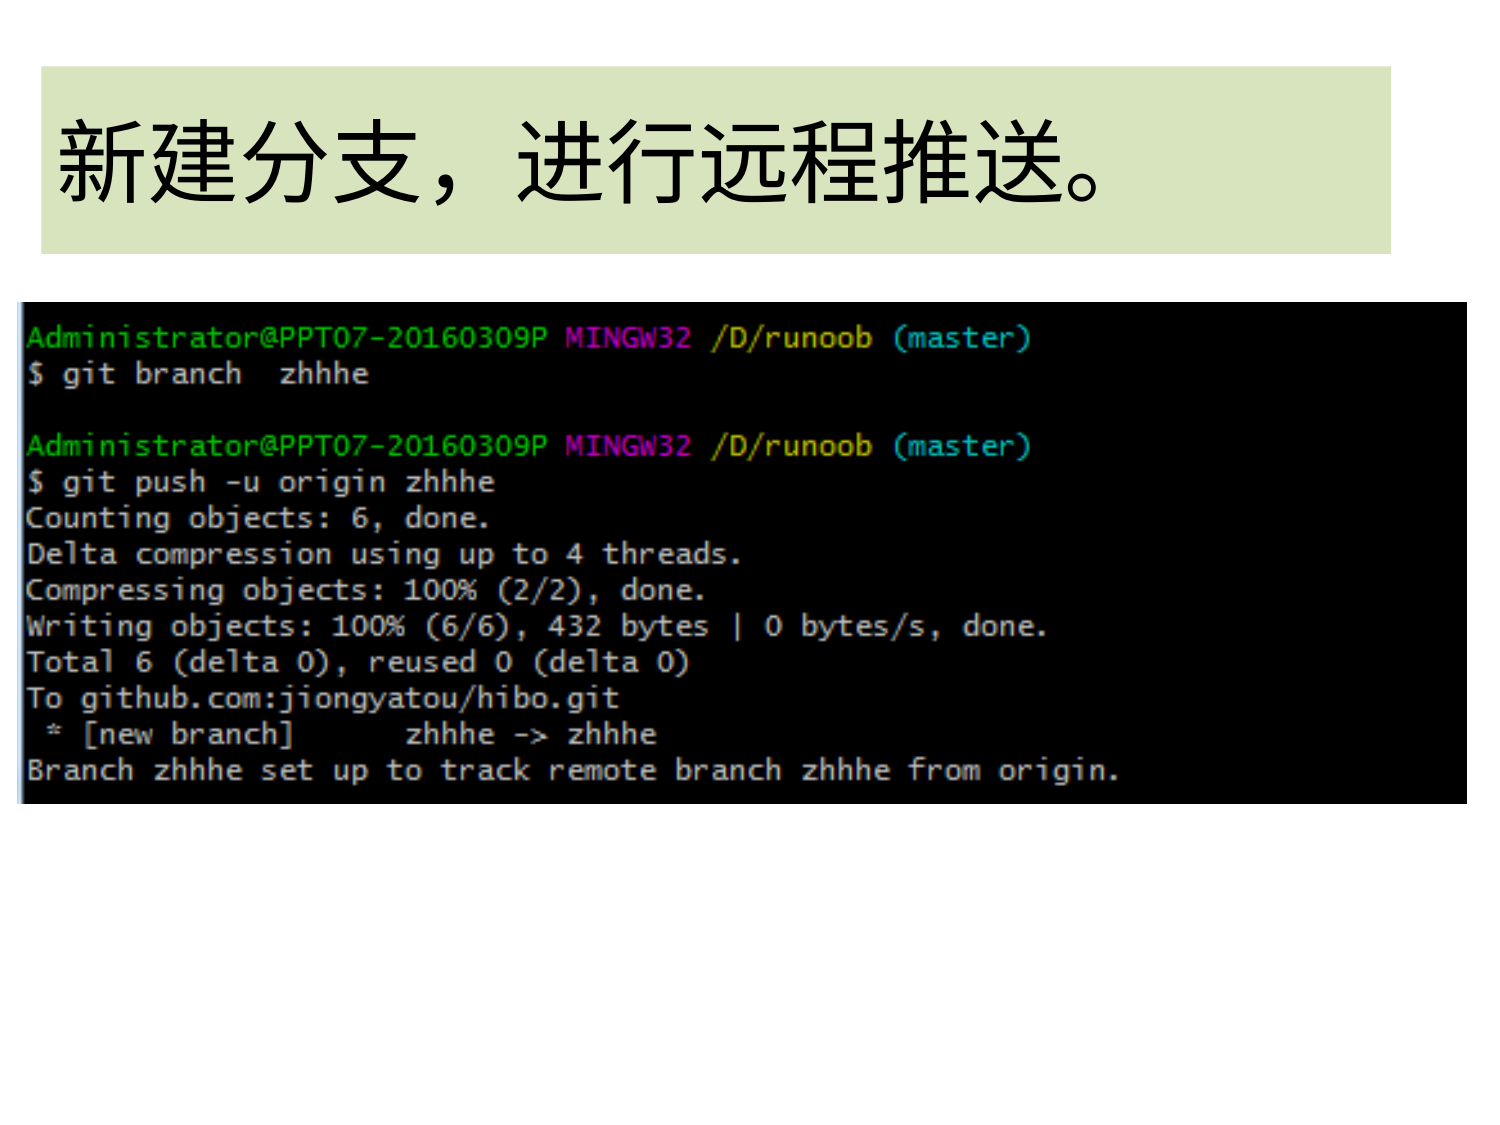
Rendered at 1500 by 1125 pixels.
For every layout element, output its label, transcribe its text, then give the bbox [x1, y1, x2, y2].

picture [17, 302, 1467, 804]
title 新建分支，进行远程推送。 [41, 66, 1392, 254]
